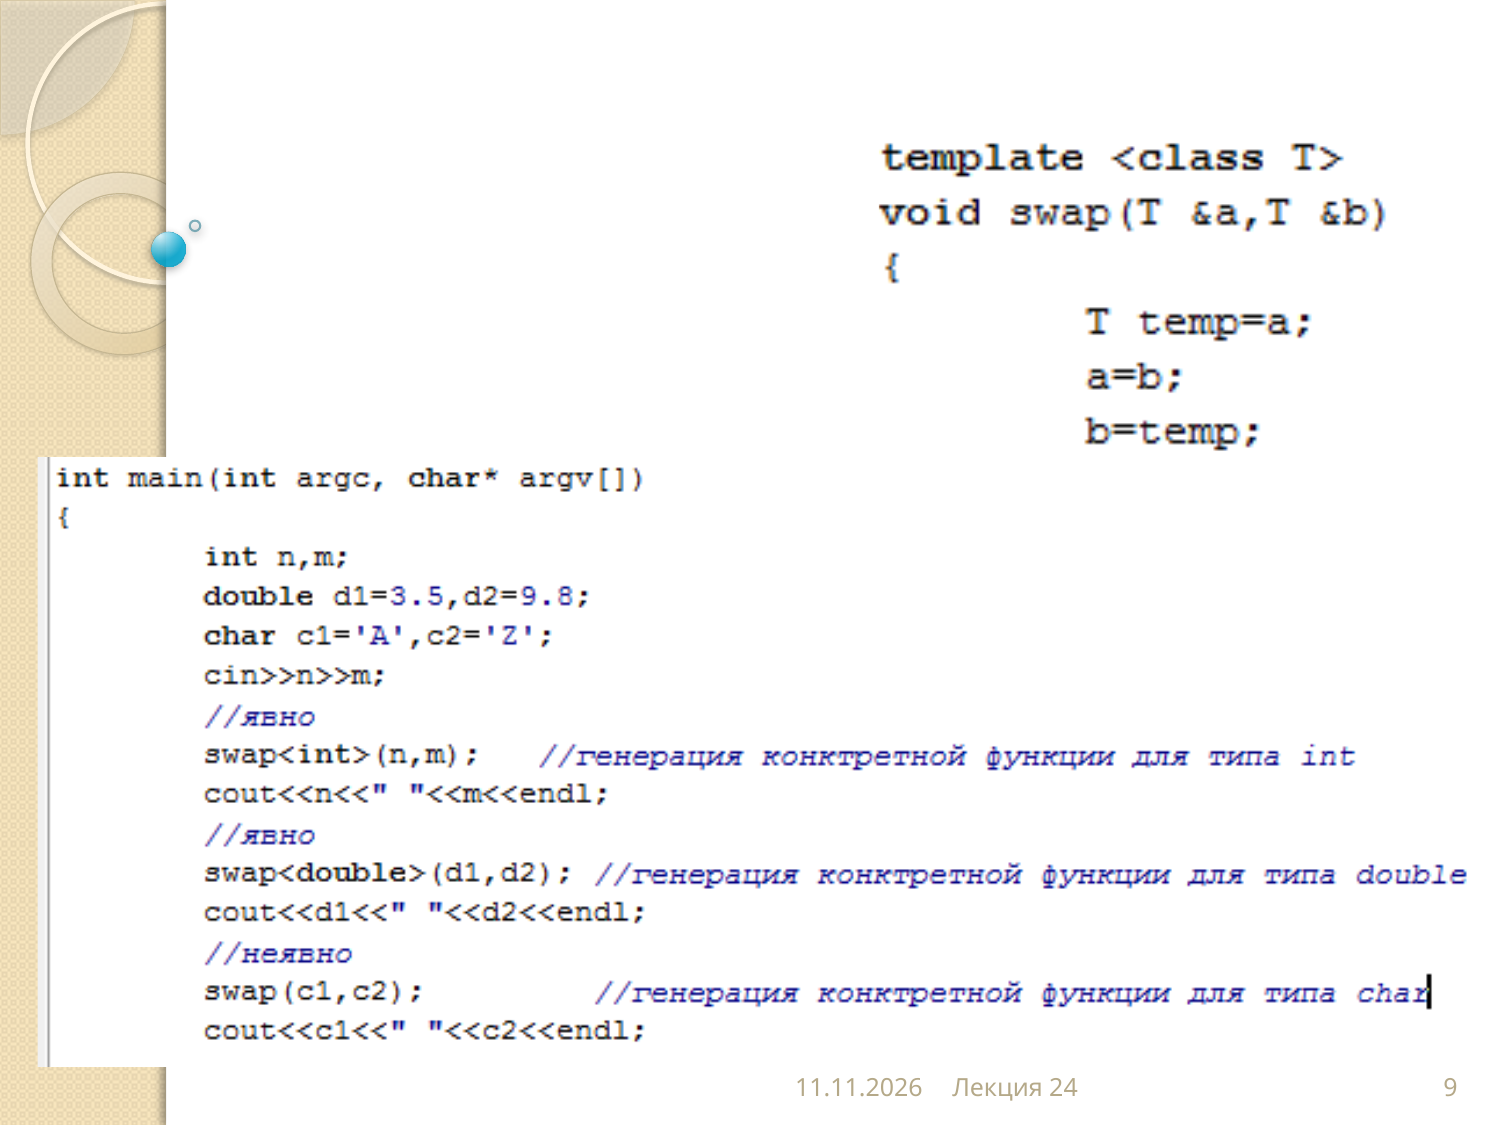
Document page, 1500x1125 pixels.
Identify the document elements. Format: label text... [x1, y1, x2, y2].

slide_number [587, 1078, 937, 1113]
footer Лекция 24 [937, 1078, 1413, 1113]
slide_number 9 [1413, 1078, 1488, 1113]
picture [37, 128, 1500, 1067]
